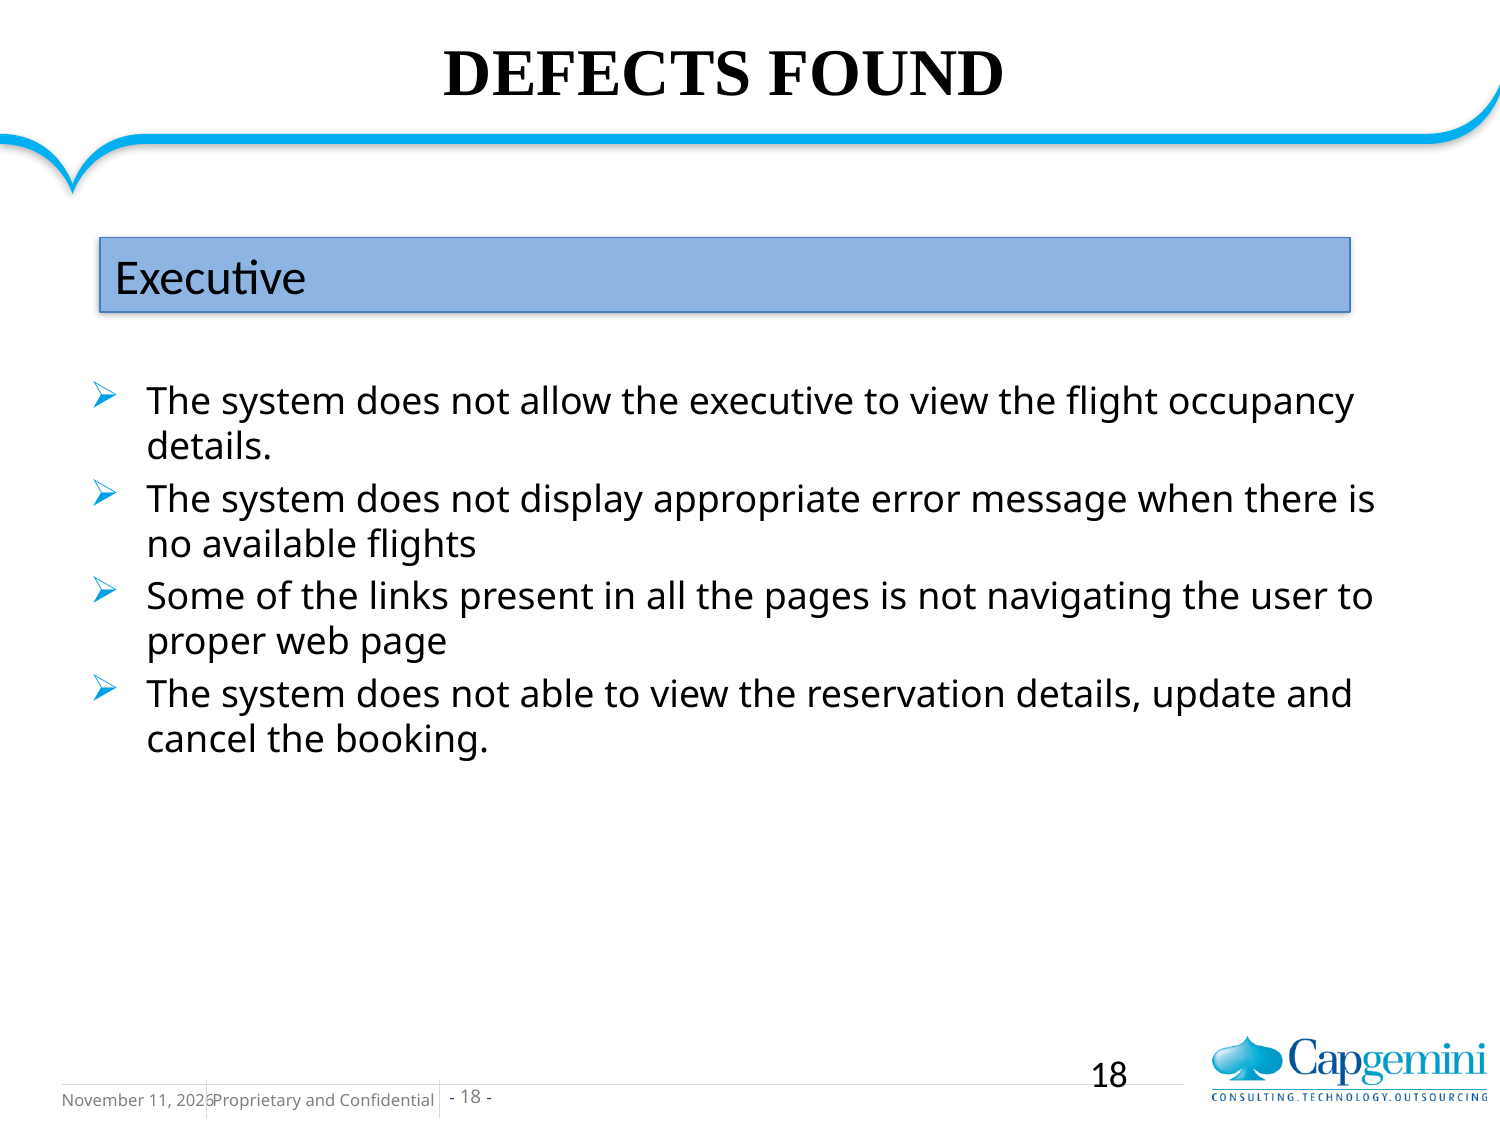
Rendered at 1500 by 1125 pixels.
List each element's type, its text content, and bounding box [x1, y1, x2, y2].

title DEFECTS FOUND [50, 3, 1400, 134]
list The system does not allow the executive to view the flight occupancy details. The system does not display appropriate error message when there is no available flights Some of the links present in all the pages is not navigating the user to proper web page The system does not able to view the reservation details, update and cancel the booking. [75, 212, 1425, 1005]
slide_number 18 [1074, 1042, 1425, 1103]
picture [1212, 1036, 1247, 1042]
picture [1249, 1036, 1487, 1101]
text_box Executive [99, 237, 1351, 313]
